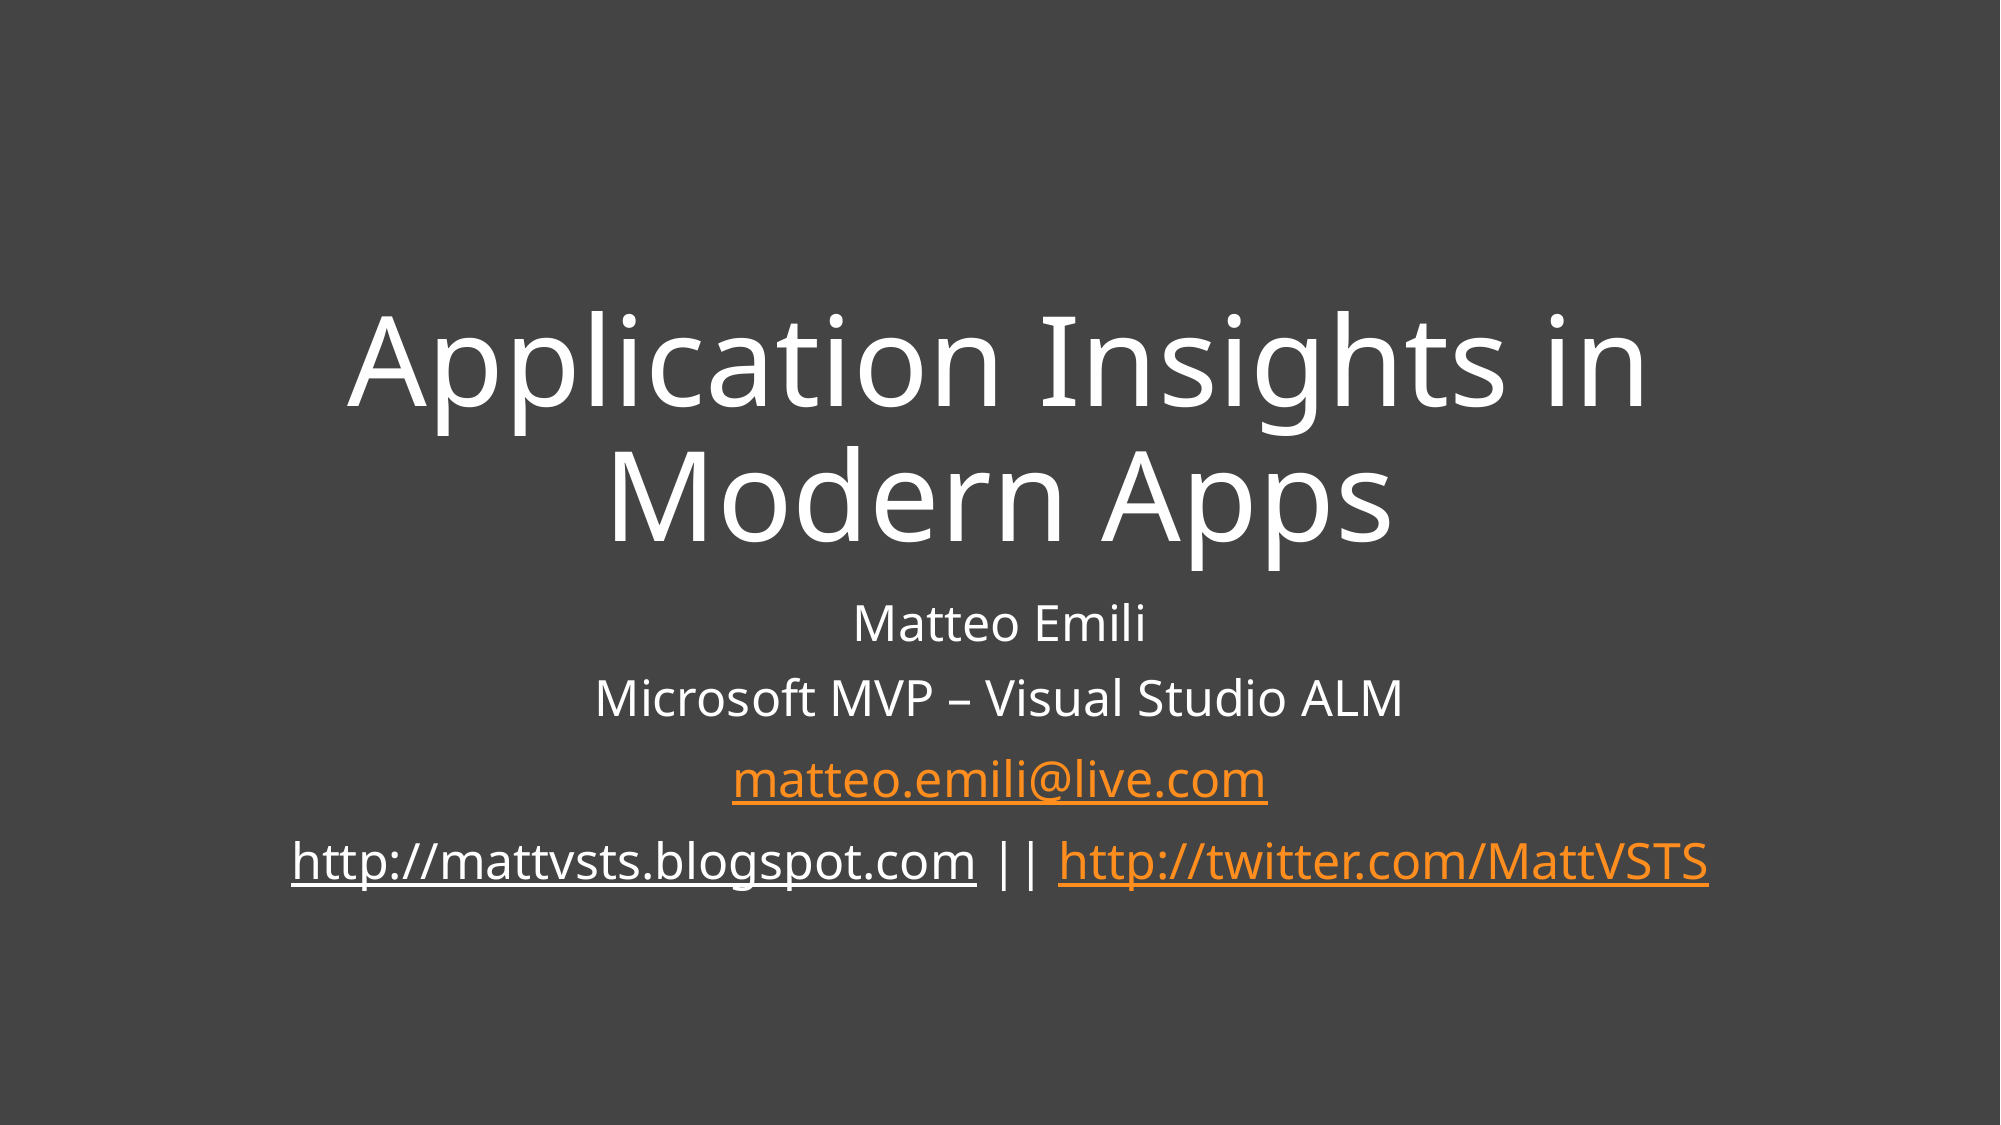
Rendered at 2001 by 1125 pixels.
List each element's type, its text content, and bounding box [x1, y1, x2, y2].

subtitle Matteo Emili Microsoft MVP – Visual Studio ALM matteo.emili@live.com http://mattvsts.blogspot.com || http://twitter.com/MattVSTS [249, 590, 1750, 930]
title Application Insights in Modern Apps [249, 184, 1750, 577]
